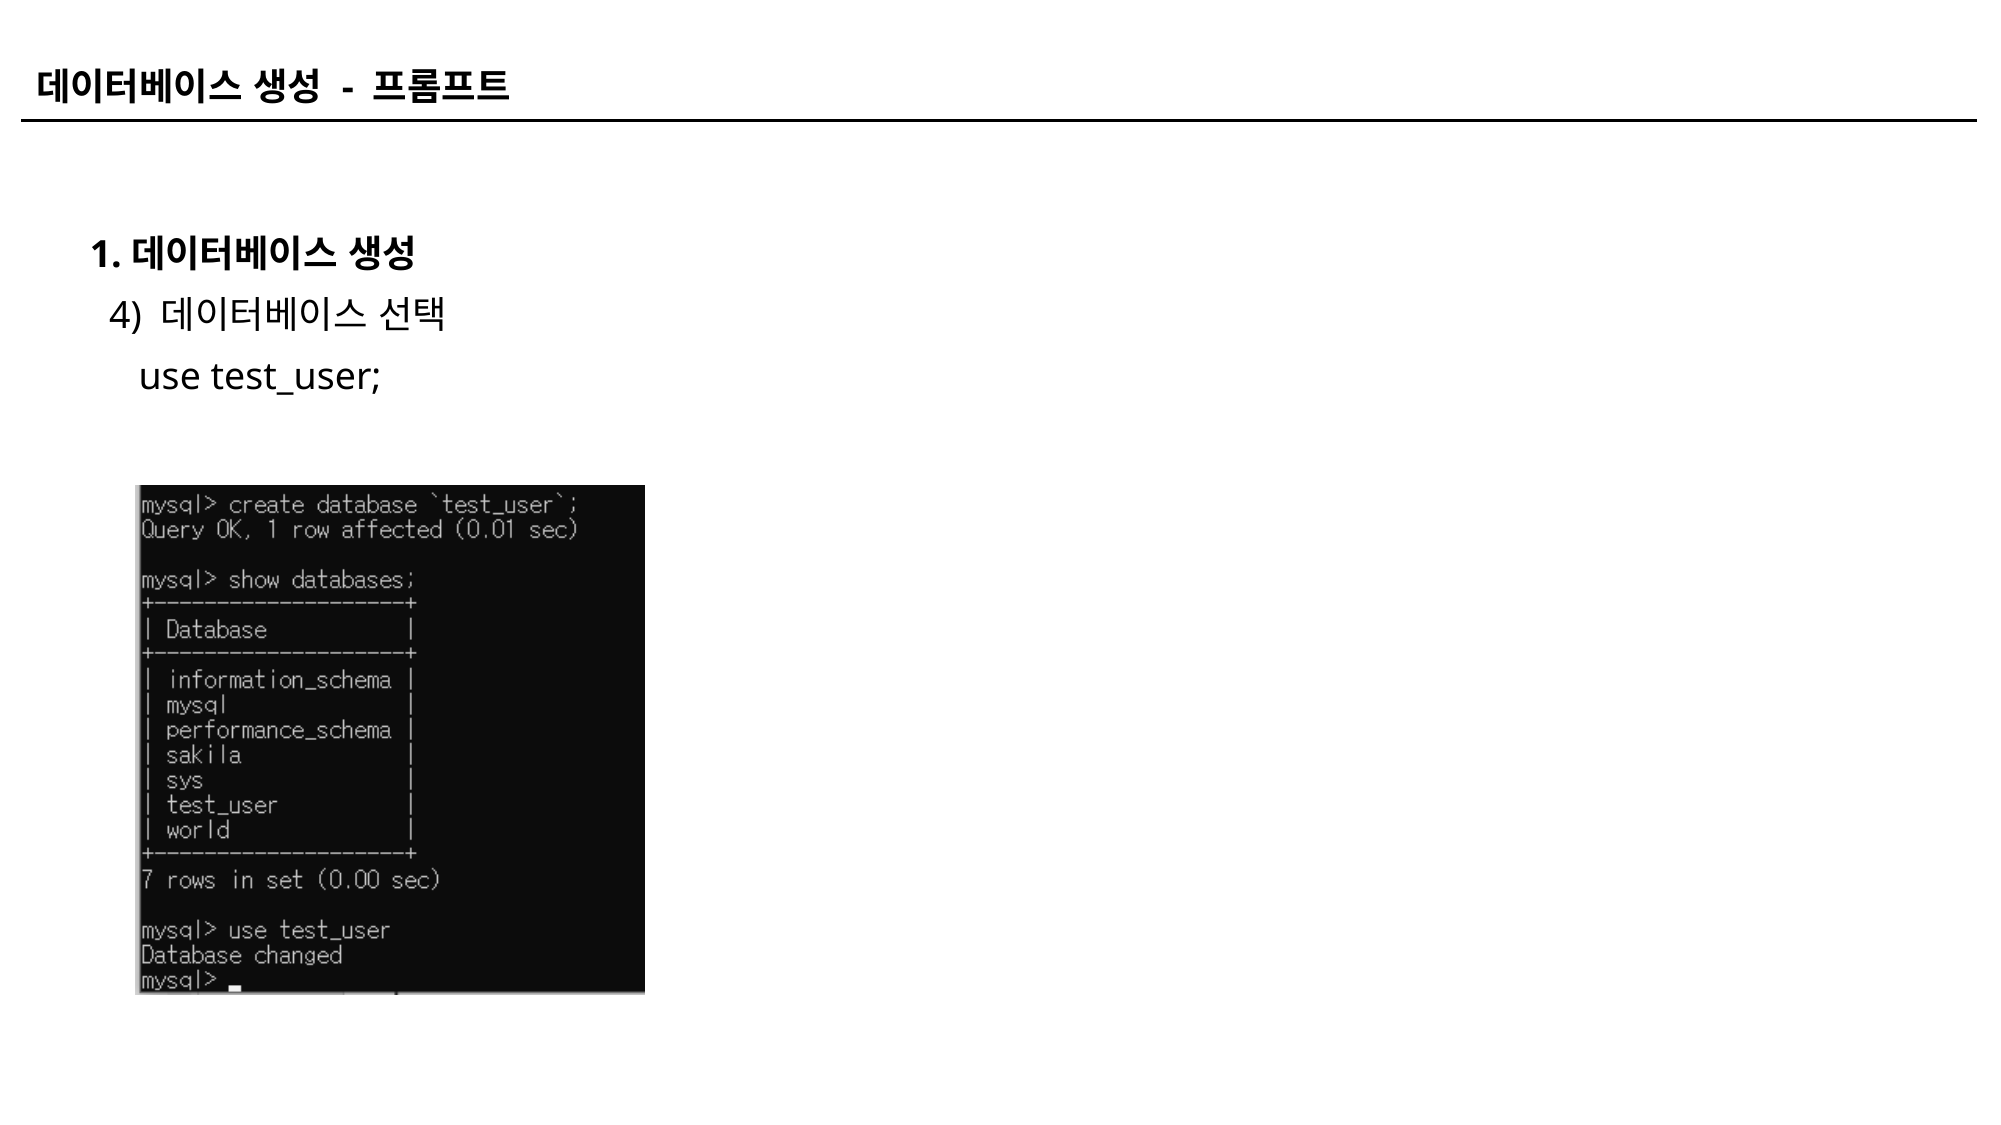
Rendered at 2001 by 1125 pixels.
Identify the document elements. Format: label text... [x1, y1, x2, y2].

text_box 데이터베이스 생성 - 프롬프트 [21, 55, 1978, 116]
text_box 1.데이터베이스 생성 4) 데이터베이스 선택 use test_user; [75, 227, 1955, 970]
picture [135, 485, 645, 995]
